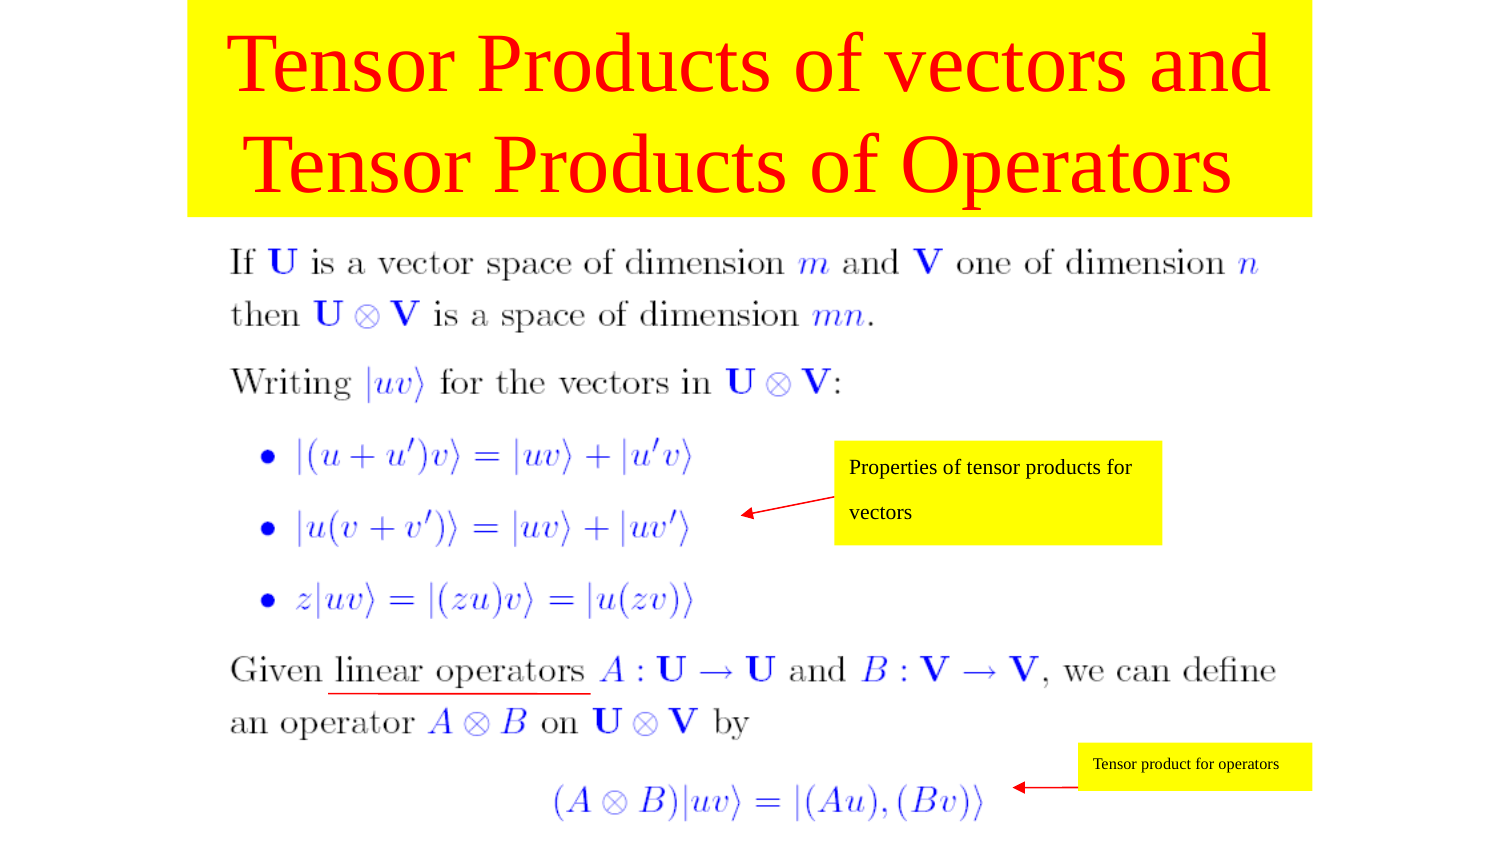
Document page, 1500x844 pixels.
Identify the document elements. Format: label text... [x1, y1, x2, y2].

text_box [187, 93, 1313, 844]
text_box Tensor Products of vectors and Tensor Products of Operators [187, 0, 1313, 93]
